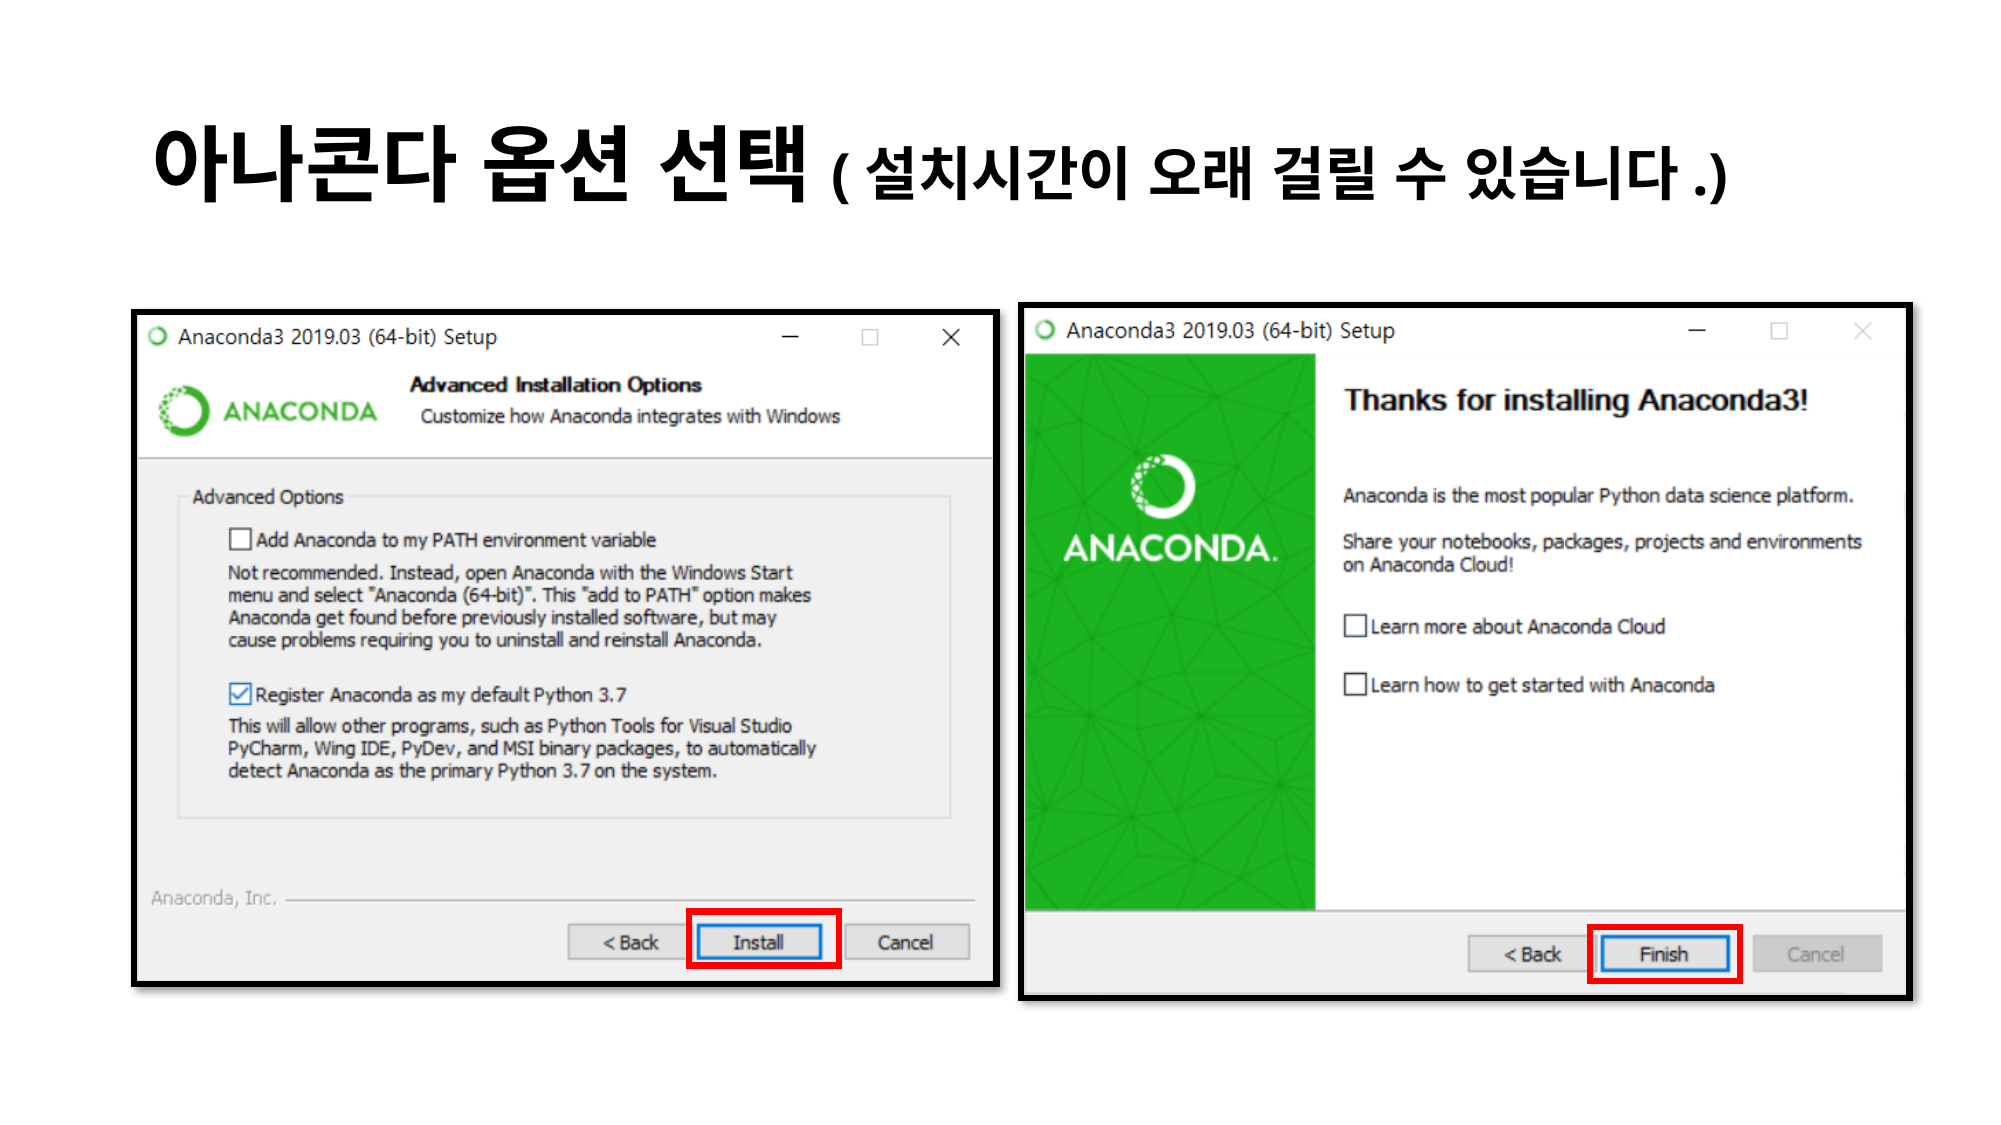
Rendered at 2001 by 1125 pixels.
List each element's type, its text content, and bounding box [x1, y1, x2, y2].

title 아나콘다 옵션 선택(설치시간이 오래 걸릴 수 있습니다.) [137, 59, 1863, 278]
picture [1023, 307, 1907, 995]
picture [137, 314, 994, 982]
